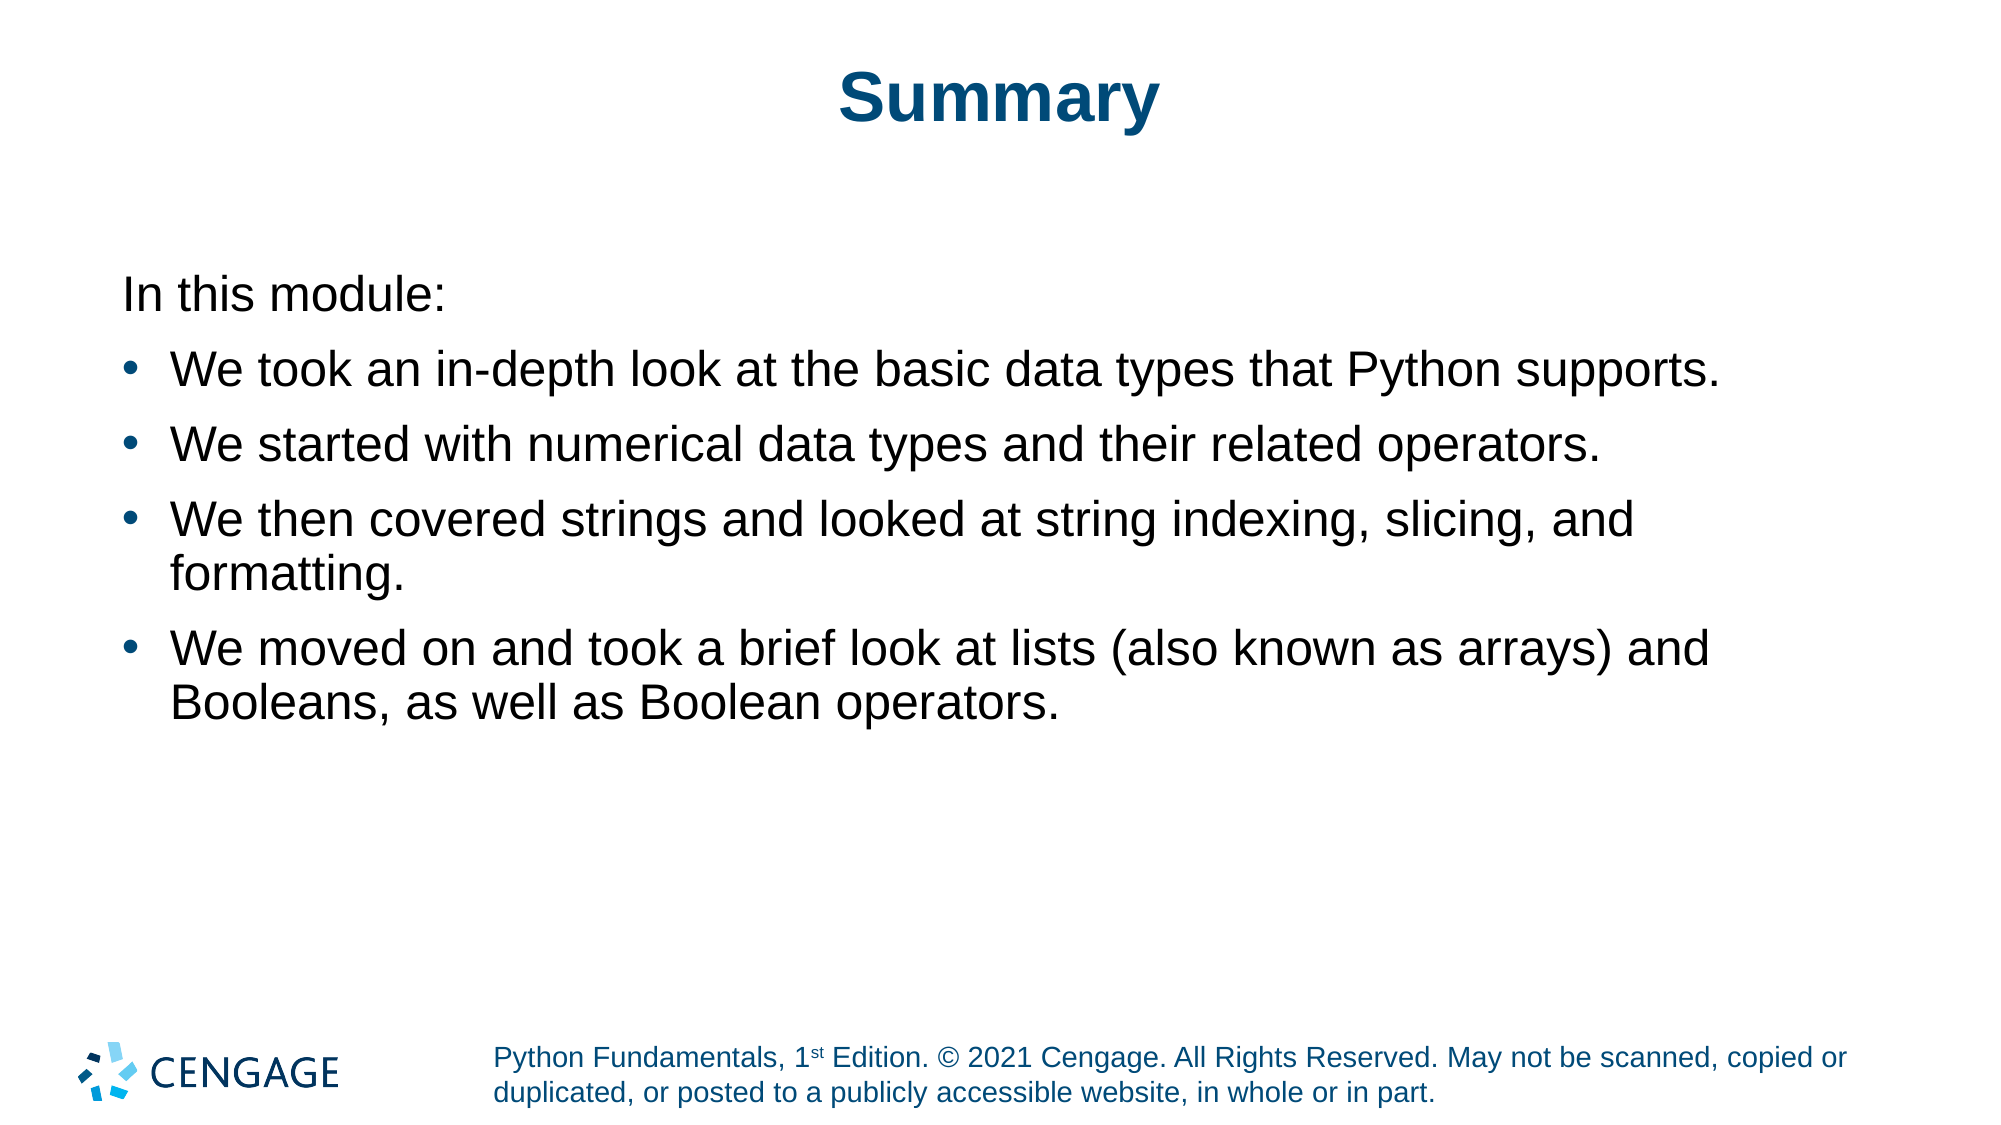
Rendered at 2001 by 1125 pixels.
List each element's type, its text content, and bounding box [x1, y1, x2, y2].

list In this module: We took an in-depth look at the basic data types that Python supports. We started with numerical data types and their related operators. We then covered strings and looked at string indexing, slicing, and formatting. We moved on and took a brief look at lists (also known as arrays) and Booleans, as well as Boolean operators. [121, 268, 1880, 870]
picture [78, 1042, 338, 1101]
title Summary [137, 59, 1863, 171]
